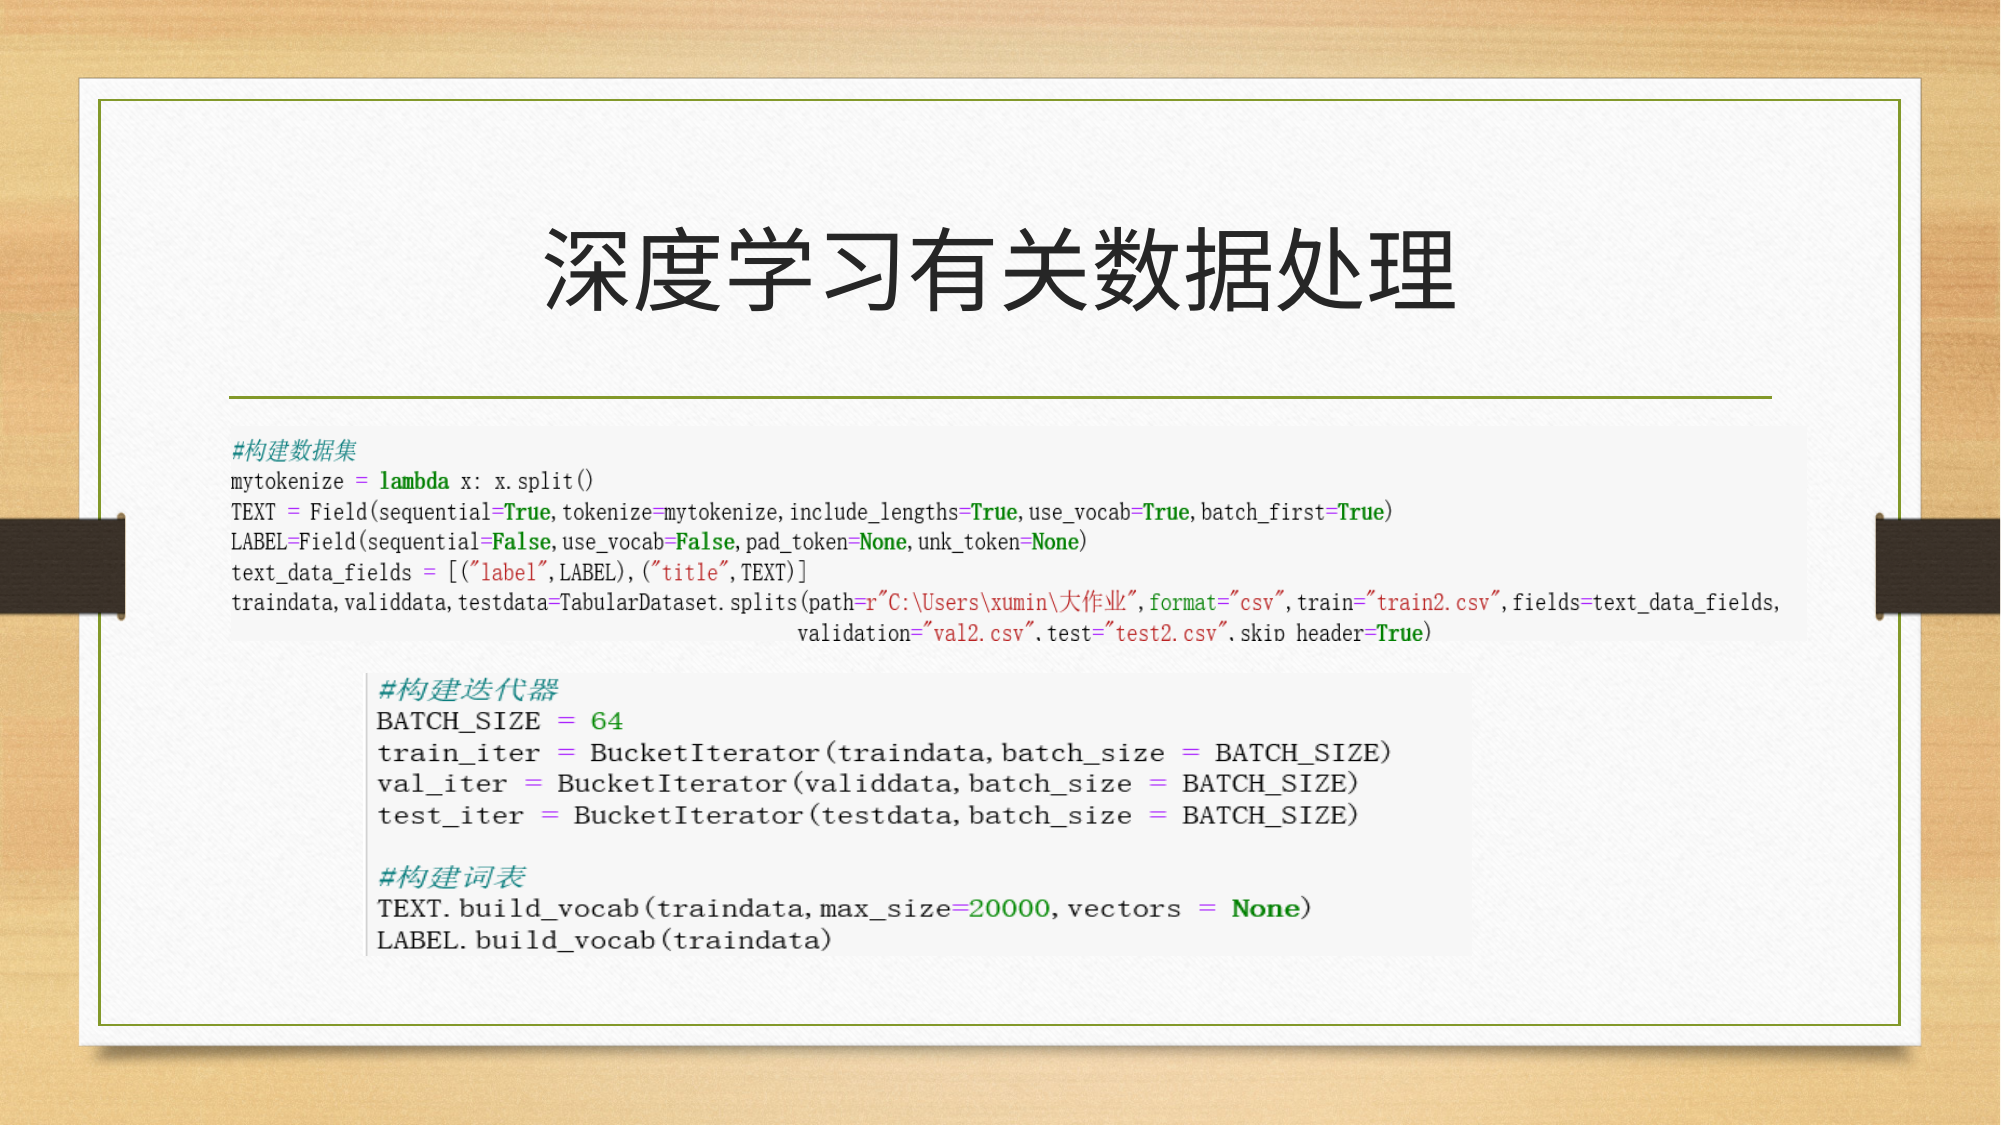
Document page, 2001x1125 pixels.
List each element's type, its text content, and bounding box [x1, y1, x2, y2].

title 深度学习有关数据处理 [212, 161, 1788, 375]
picture [0, 0, 2001, 1125]
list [230, 426, 1807, 641]
